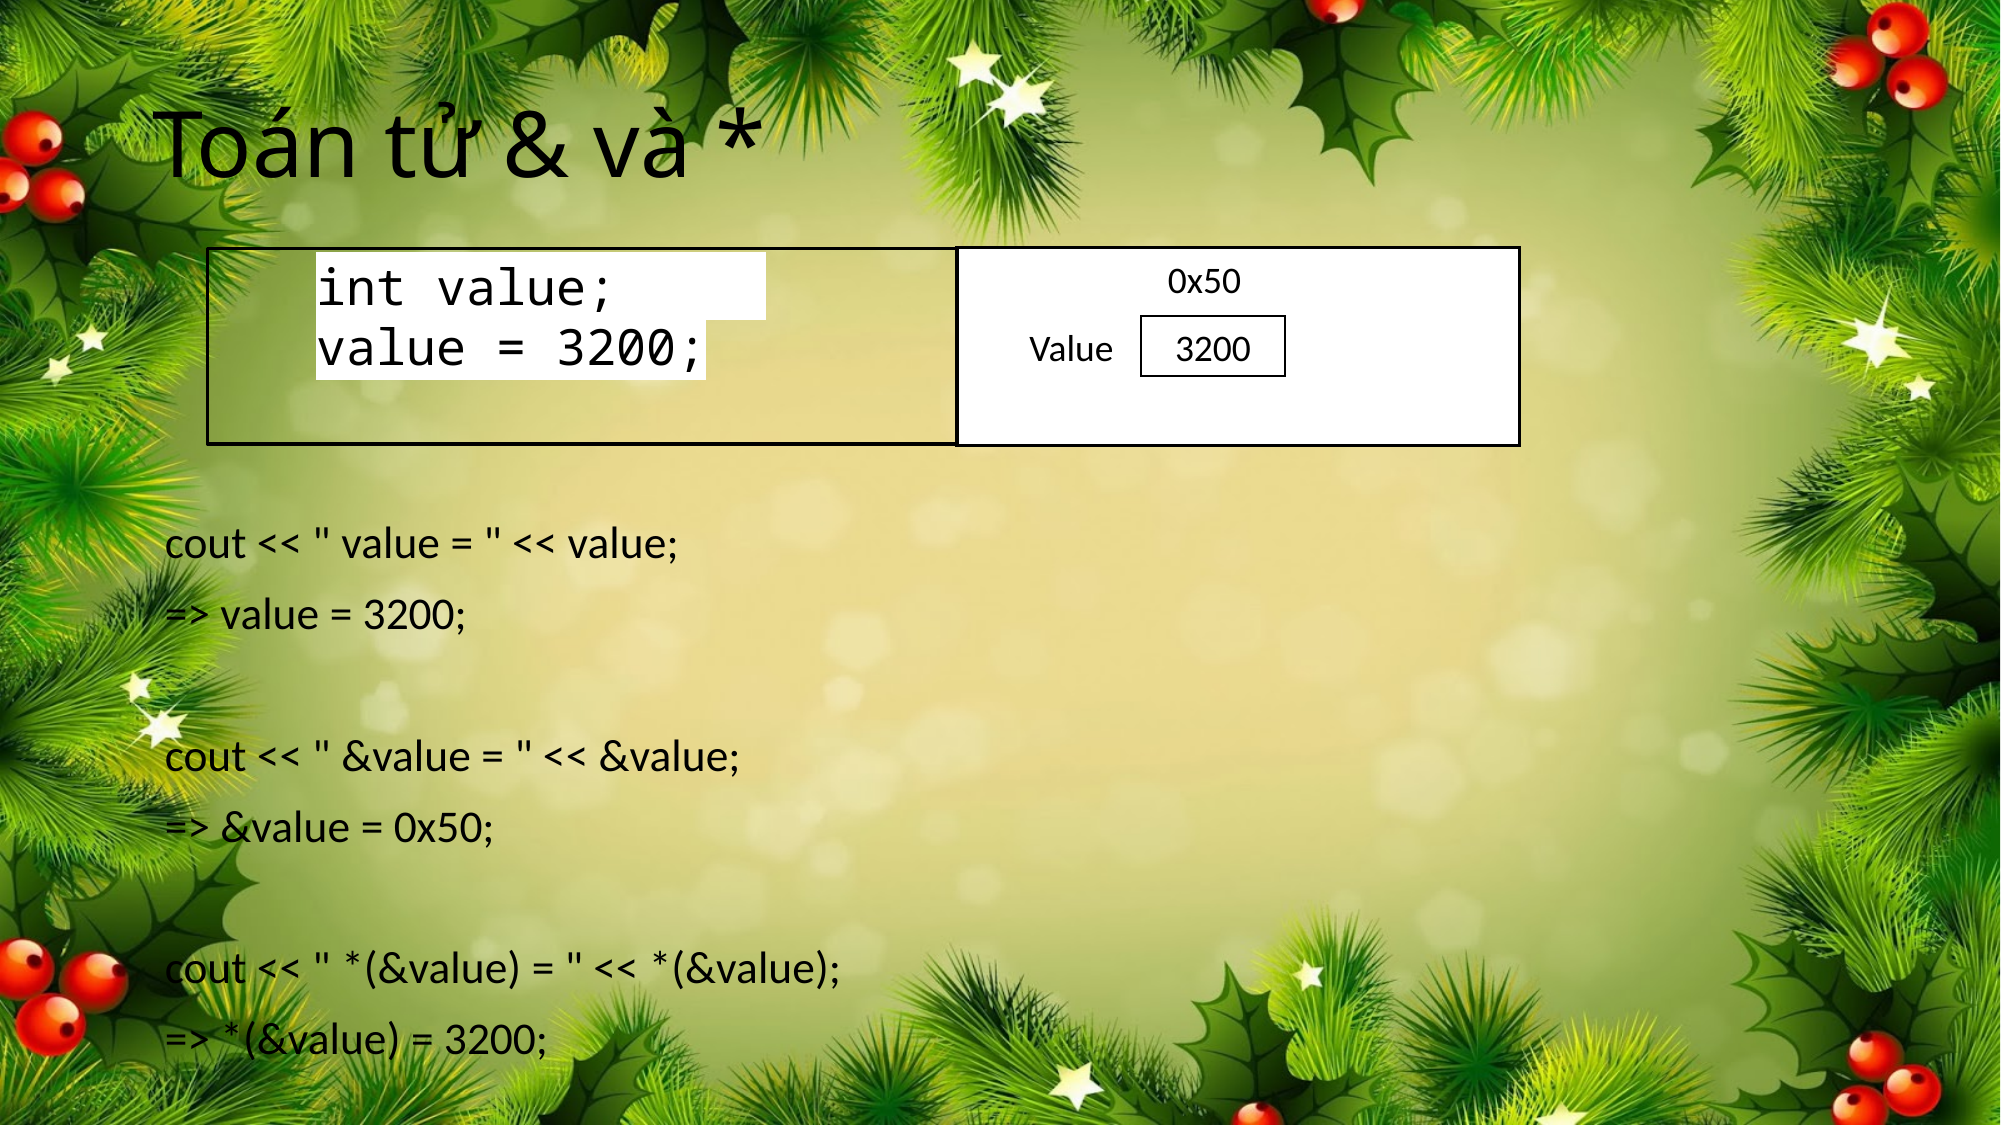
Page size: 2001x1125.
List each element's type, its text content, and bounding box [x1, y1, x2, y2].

list cout << " value = " << value; => value = 3200; cout << " &value = " << &value; => &value = 0x50; cout << " *(&value) = " << *(&value); => *(&value) = 3200; [137, 299, 1863, 1082]
text_box 3200 [1140, 315, 1286, 377]
text_box int value; value = 3200; [207, 248, 956, 444]
picture [0, 0, 2001, 1125]
text_box Value [1014, 316, 1465, 422]
title Toán tử & và * [137, 59, 1863, 237]
text_box [956, 247, 1521, 447]
text_box 0x50 [1152, 248, 1257, 309]
